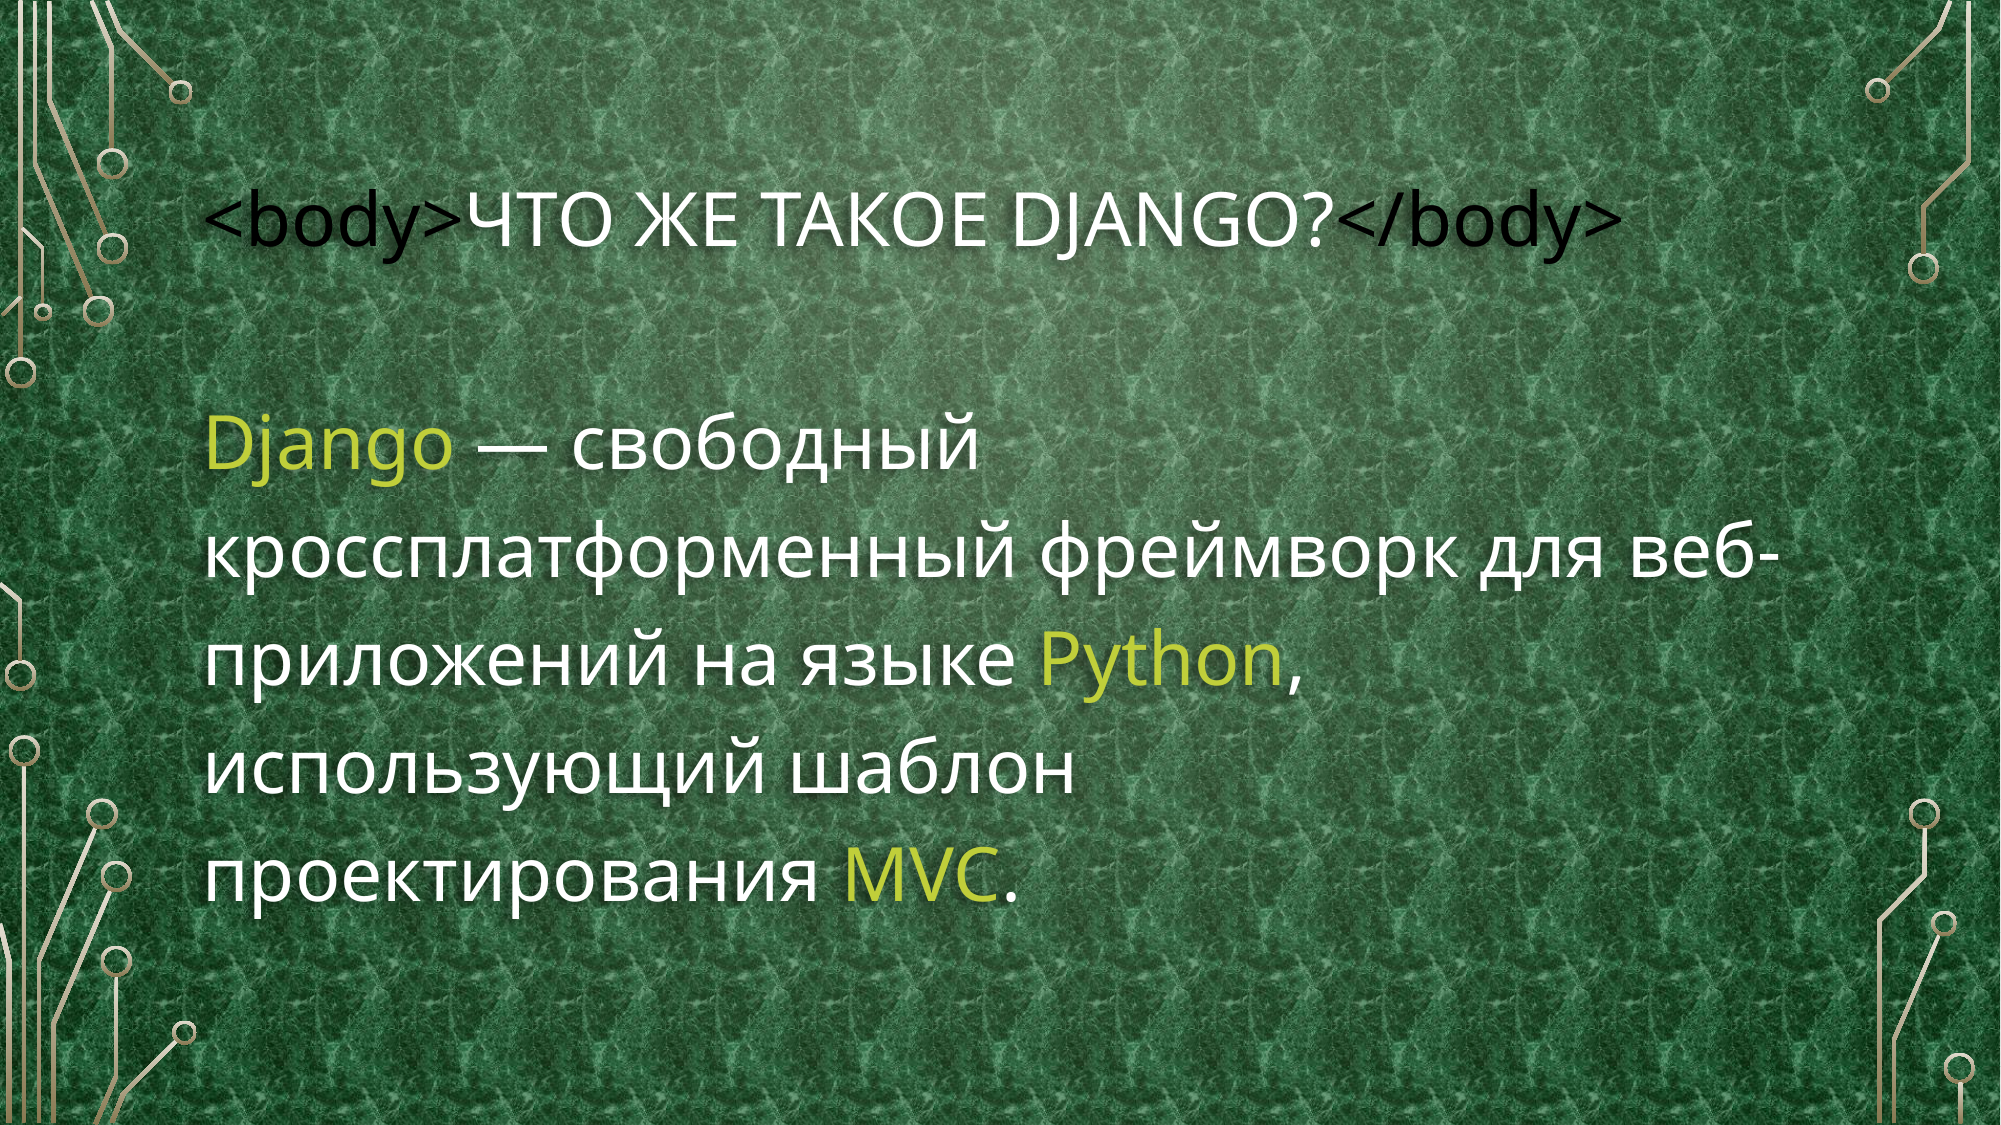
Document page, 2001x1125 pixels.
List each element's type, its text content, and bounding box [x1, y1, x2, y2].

list Django — свободный кроссплатформенный фреймворк для веб-приложений на языке Python, использующий шаблон проектирования MVC. [187, 369, 1813, 950]
title <body>Что же такое Django?</body> [187, 101, 1813, 344]
